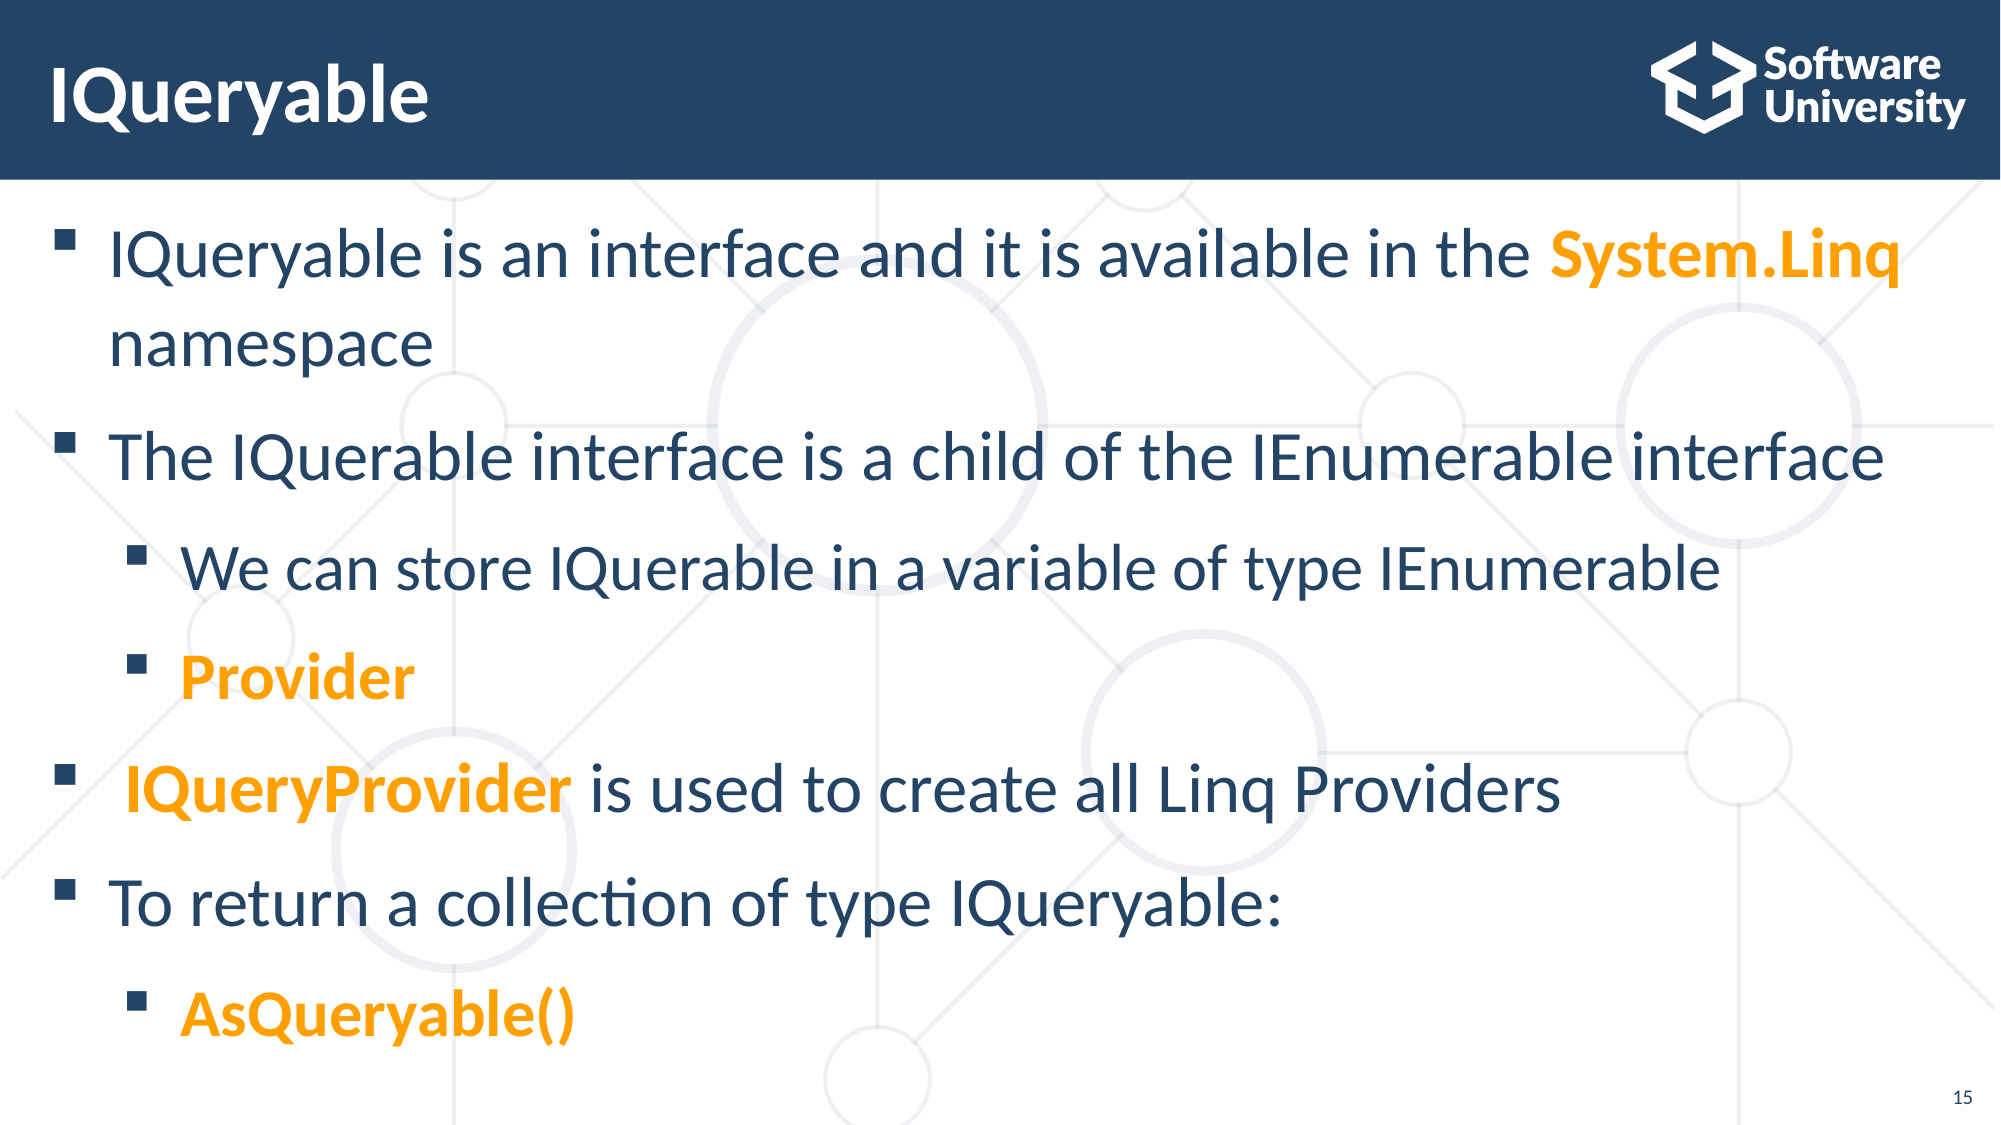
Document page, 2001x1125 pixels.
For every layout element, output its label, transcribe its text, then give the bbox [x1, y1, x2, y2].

list IQueryable is an interface and it is available in the System.Linq namespace The IQuerable interface is a child of the IEnumerable interface We can store IQuerable in a variable of type IEnumerable Provider IQueryProvider is used to create all Linq Providers To return a collection of type IQueryable: AsQueryable() [31, 196, 1970, 1104]
slide_number 15 [1927, 1067, 1989, 1117]
title IQueryable [31, 16, 1625, 162]
picture [1651, 41, 1966, 134]
